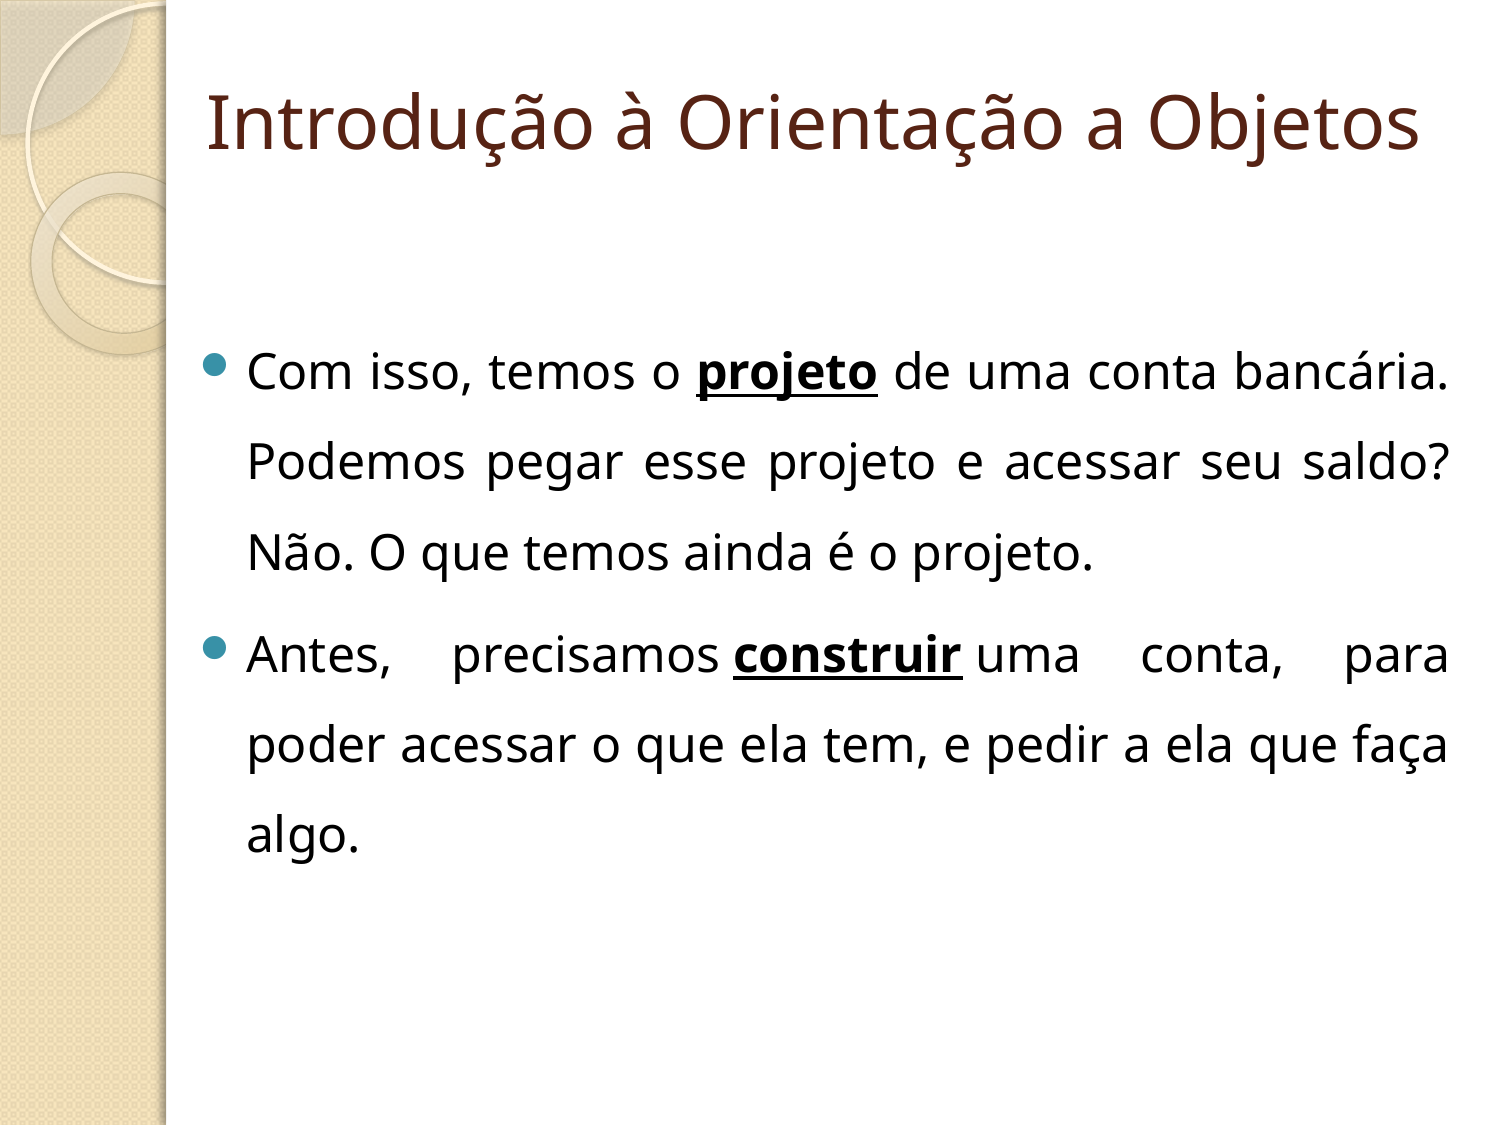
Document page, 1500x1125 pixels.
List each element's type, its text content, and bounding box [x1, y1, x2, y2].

list Com isso, temos o projeto de uma conta bancária. Podemos pegar esse projeto e acessar seu saldo? Não. O que temos ainda é o projeto. Antes, precisamos construir uma conta, para poder acessar o que ela tem, e pedir a ela que faça algo. [171, 302, 1466, 1071]
title Introdução à Orientação a Objetos [164, 30, 1464, 209]
